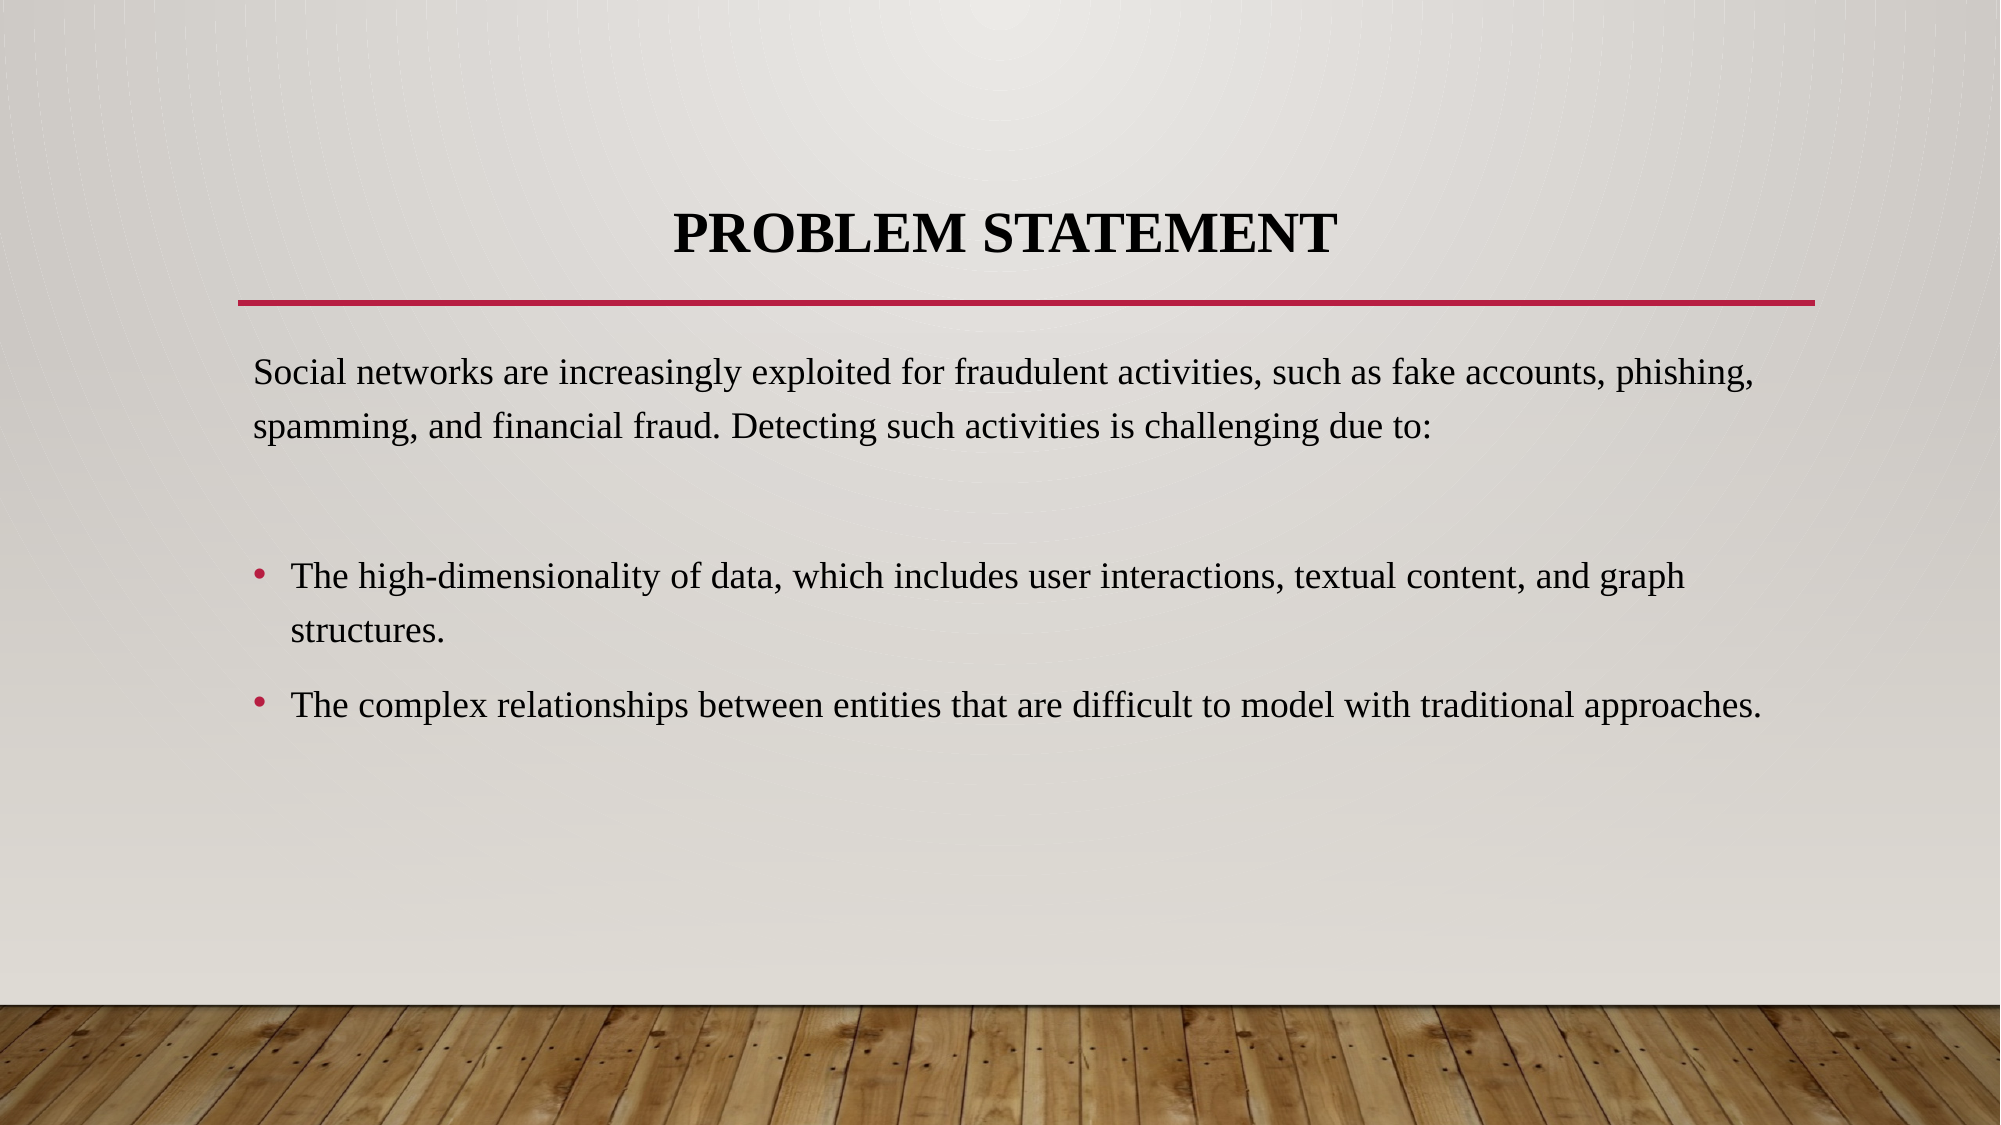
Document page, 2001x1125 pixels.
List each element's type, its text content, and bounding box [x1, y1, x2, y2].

picture [0, 1005, 2000, 1125]
title Problem Statement [238, 131, 1814, 305]
list Social networks are increasingly exploited for fraudulent activities, such as fake accounts, phishing, spamming, and financial fraud. Detecting such activities is challenging due to: The high-dimensionality of data, which includes user interactions, textual content, and graph structures. The complex relationships between entities that are difficult to model with traditional approaches. [238, 330, 1814, 897]
